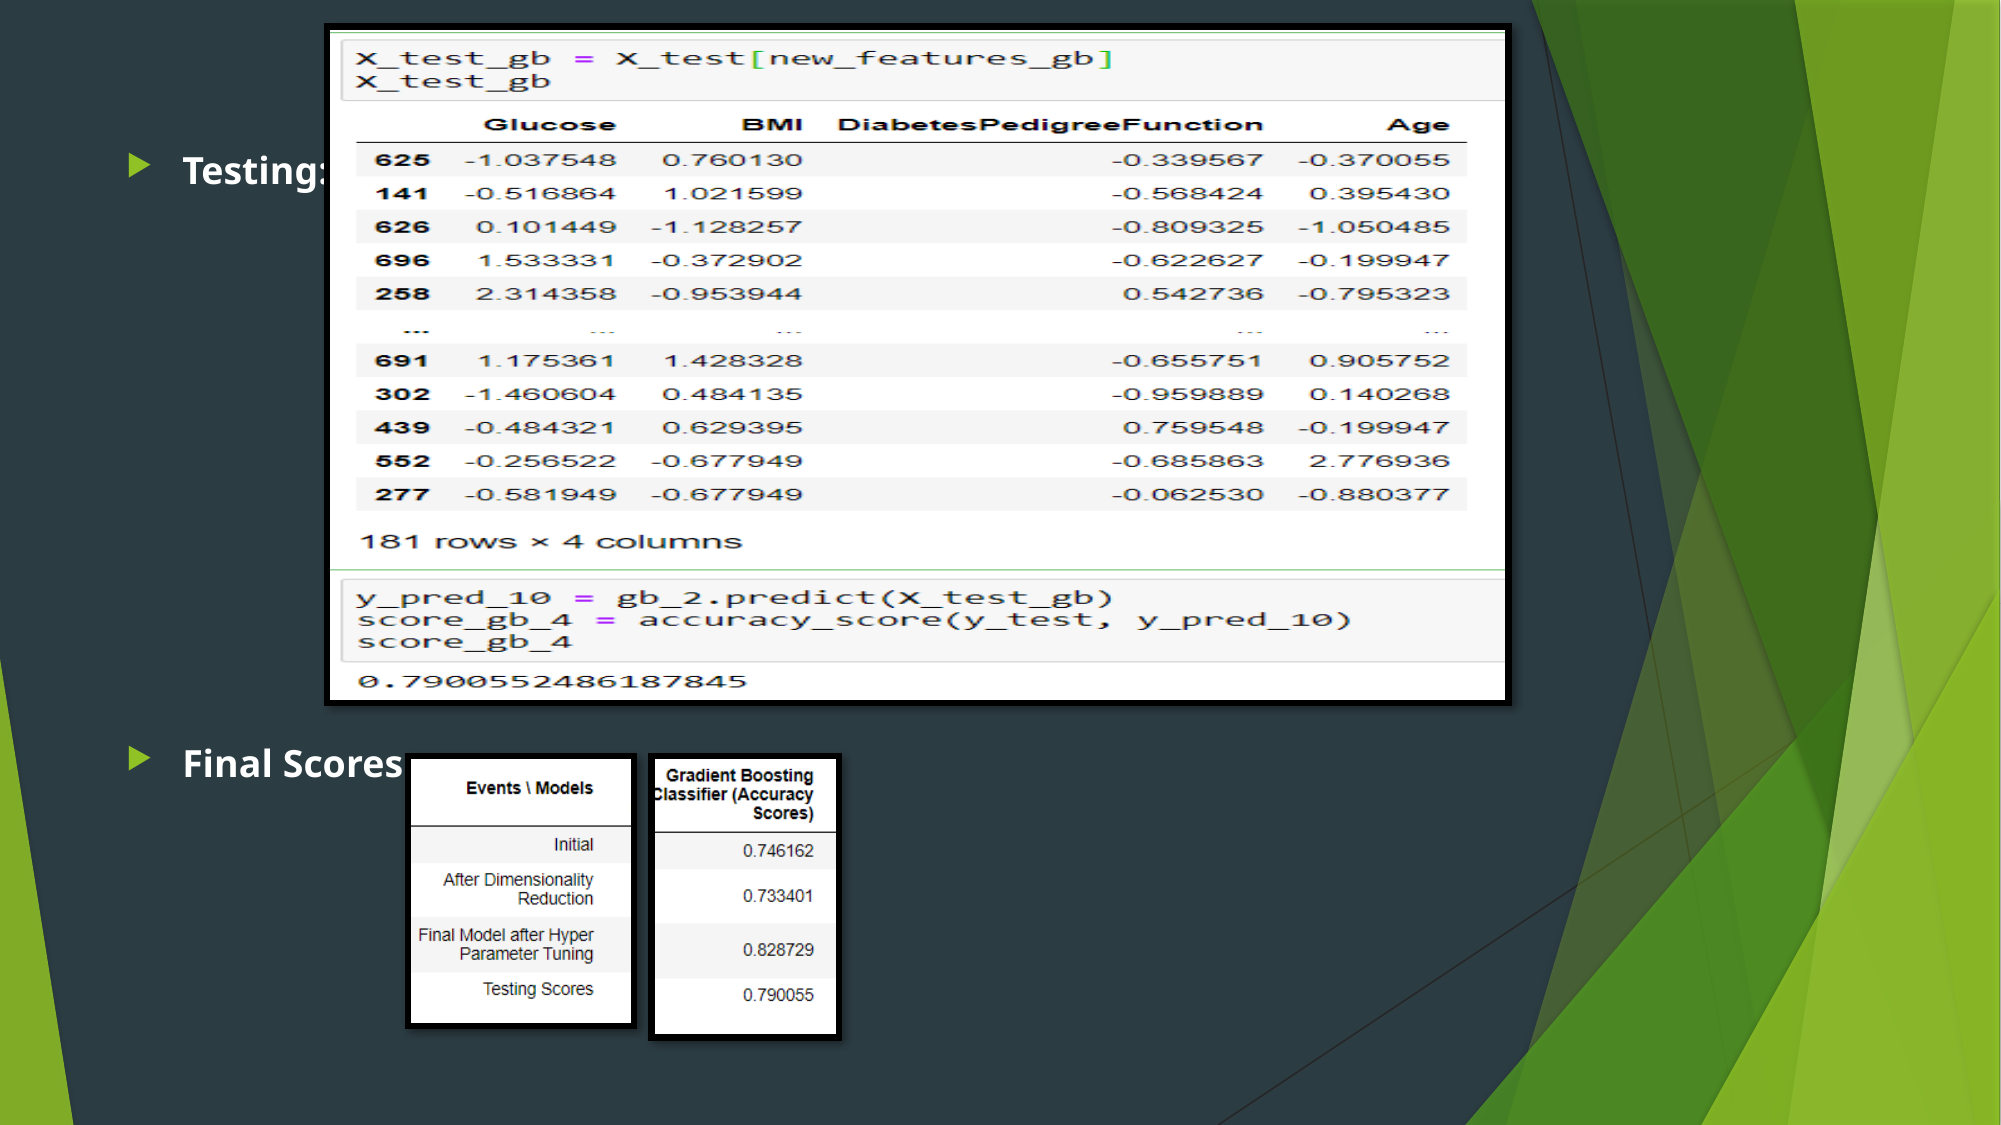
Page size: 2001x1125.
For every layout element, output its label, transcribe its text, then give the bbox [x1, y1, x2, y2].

picture [654, 758, 837, 1035]
list Testing: Final Scores: [111, 139, 1885, 992]
picture [410, 758, 632, 1024]
picture [329, 29, 1506, 701]
